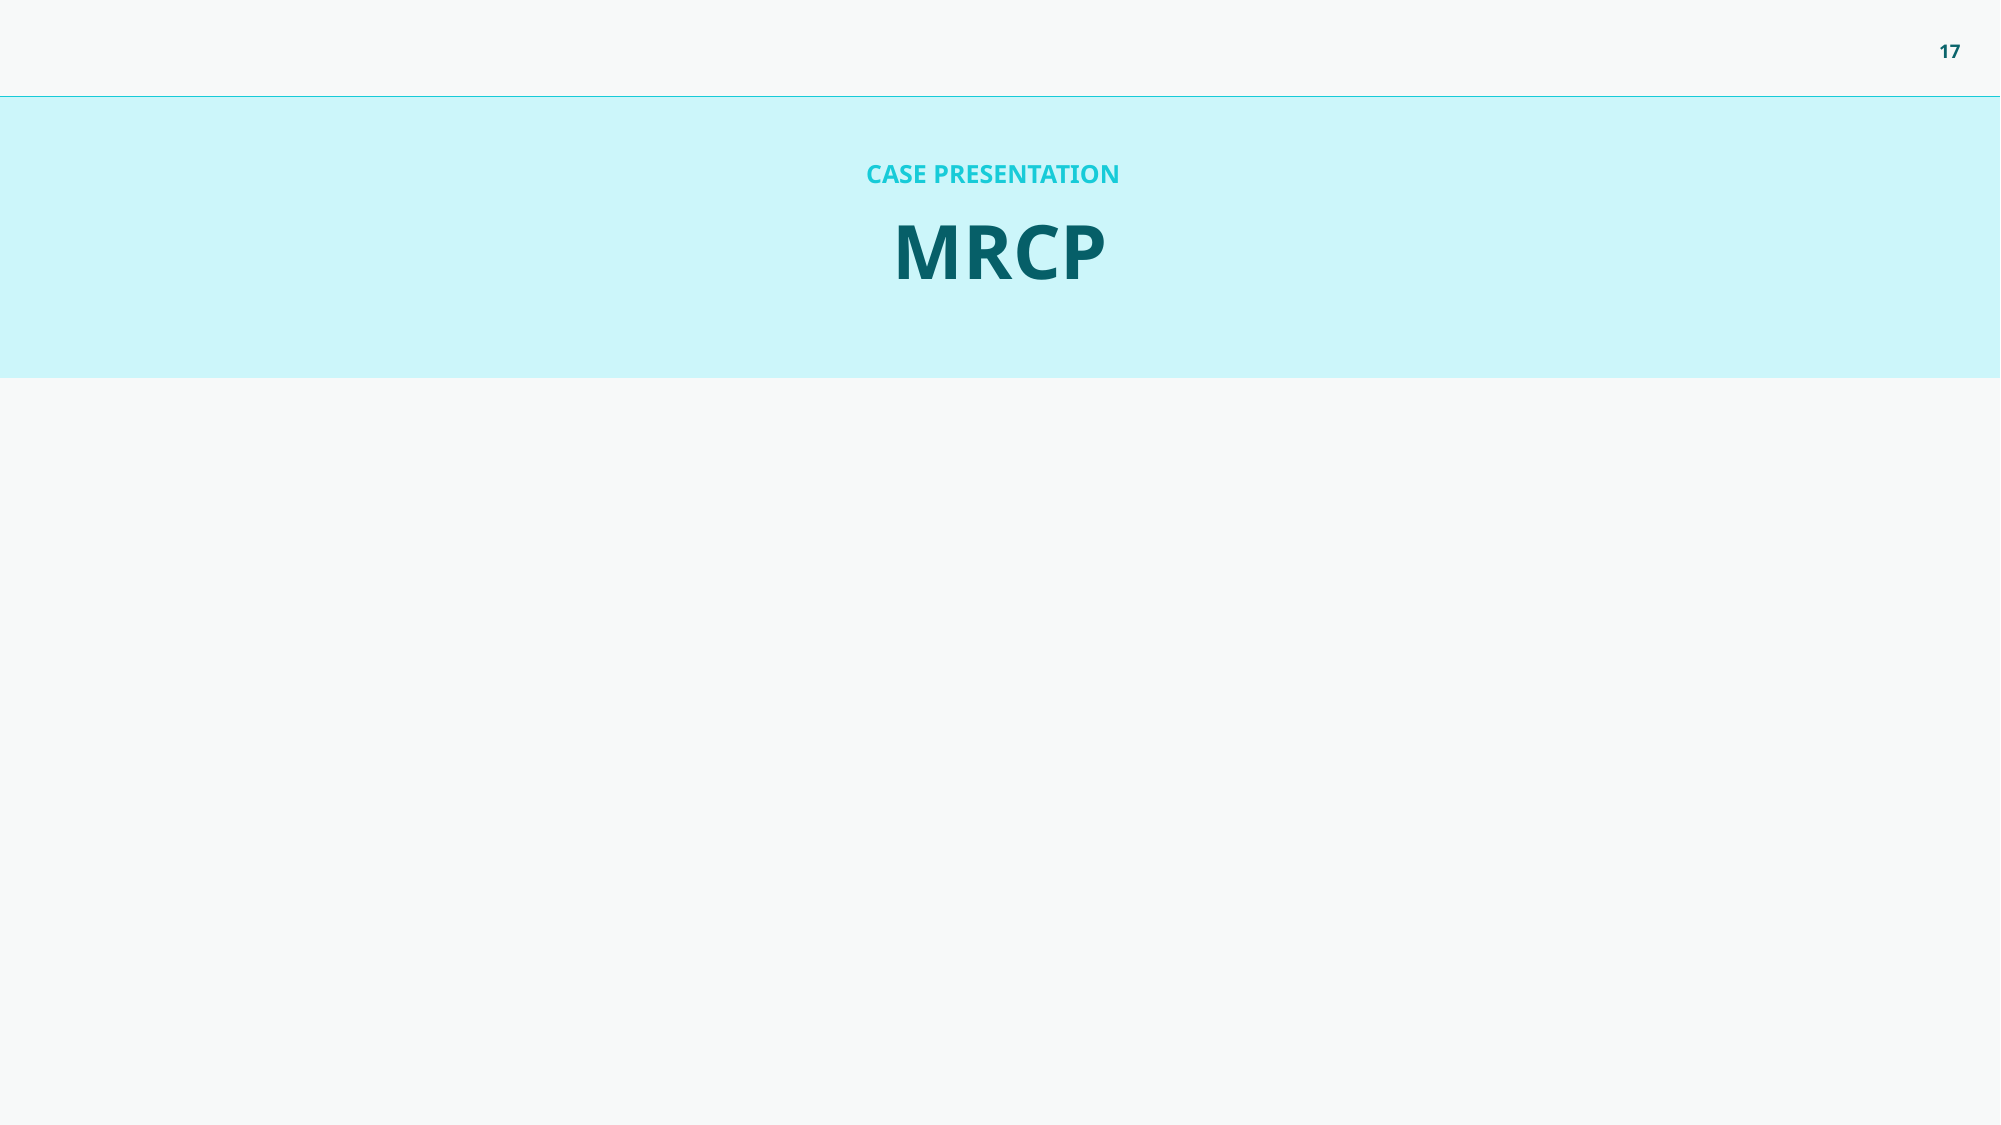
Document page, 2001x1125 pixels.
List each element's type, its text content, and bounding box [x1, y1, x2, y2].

text_box CASE PRESENTATION [262, 150, 1725, 196]
text_box MRCP [366, 196, 1634, 302]
text_box [0, 97, 2000, 378]
